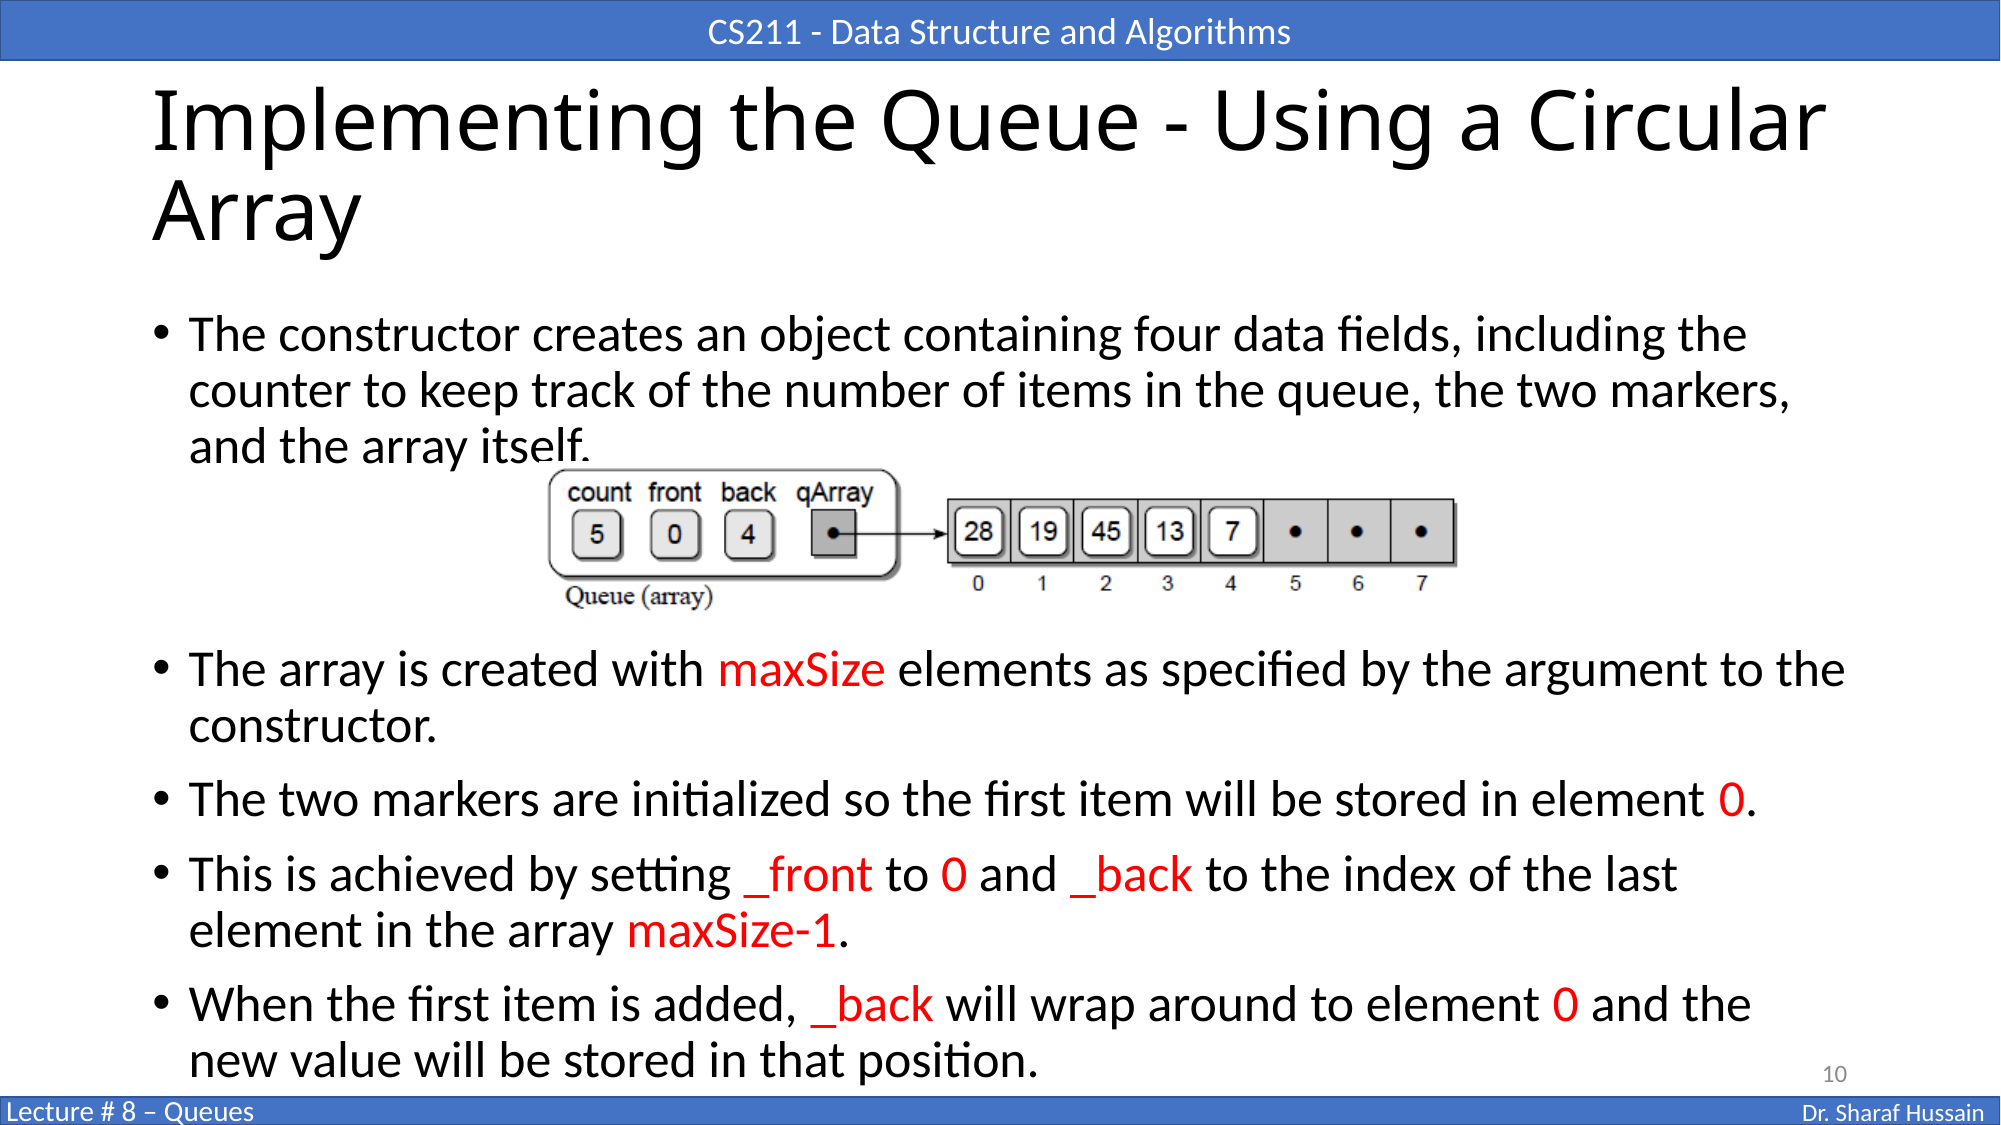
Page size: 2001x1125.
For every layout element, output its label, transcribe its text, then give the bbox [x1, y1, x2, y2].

slide_number 10 [1412, 1042, 1863, 1103]
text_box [539, 461, 1461, 613]
list The constructor creates an object containing four data fields, including the counter to keep track of the number of items in the queue, the two markers, and the array itself. The array is created with maxSize elements as specified by the argument to the constructor. The two markers are initialized so the first item will be stored in element 0. This is achieved by setting _front to 0 and _back to the index of the last element in the array maxSize-1. When the first item is added, _back will wrap around to element 0 and the new value will be stored in that position. [137, 299, 1863, 1103]
title Implementing the Queue - Using a Circular Array [137, 59, 1863, 278]
picture [539, 461, 1462, 615]
